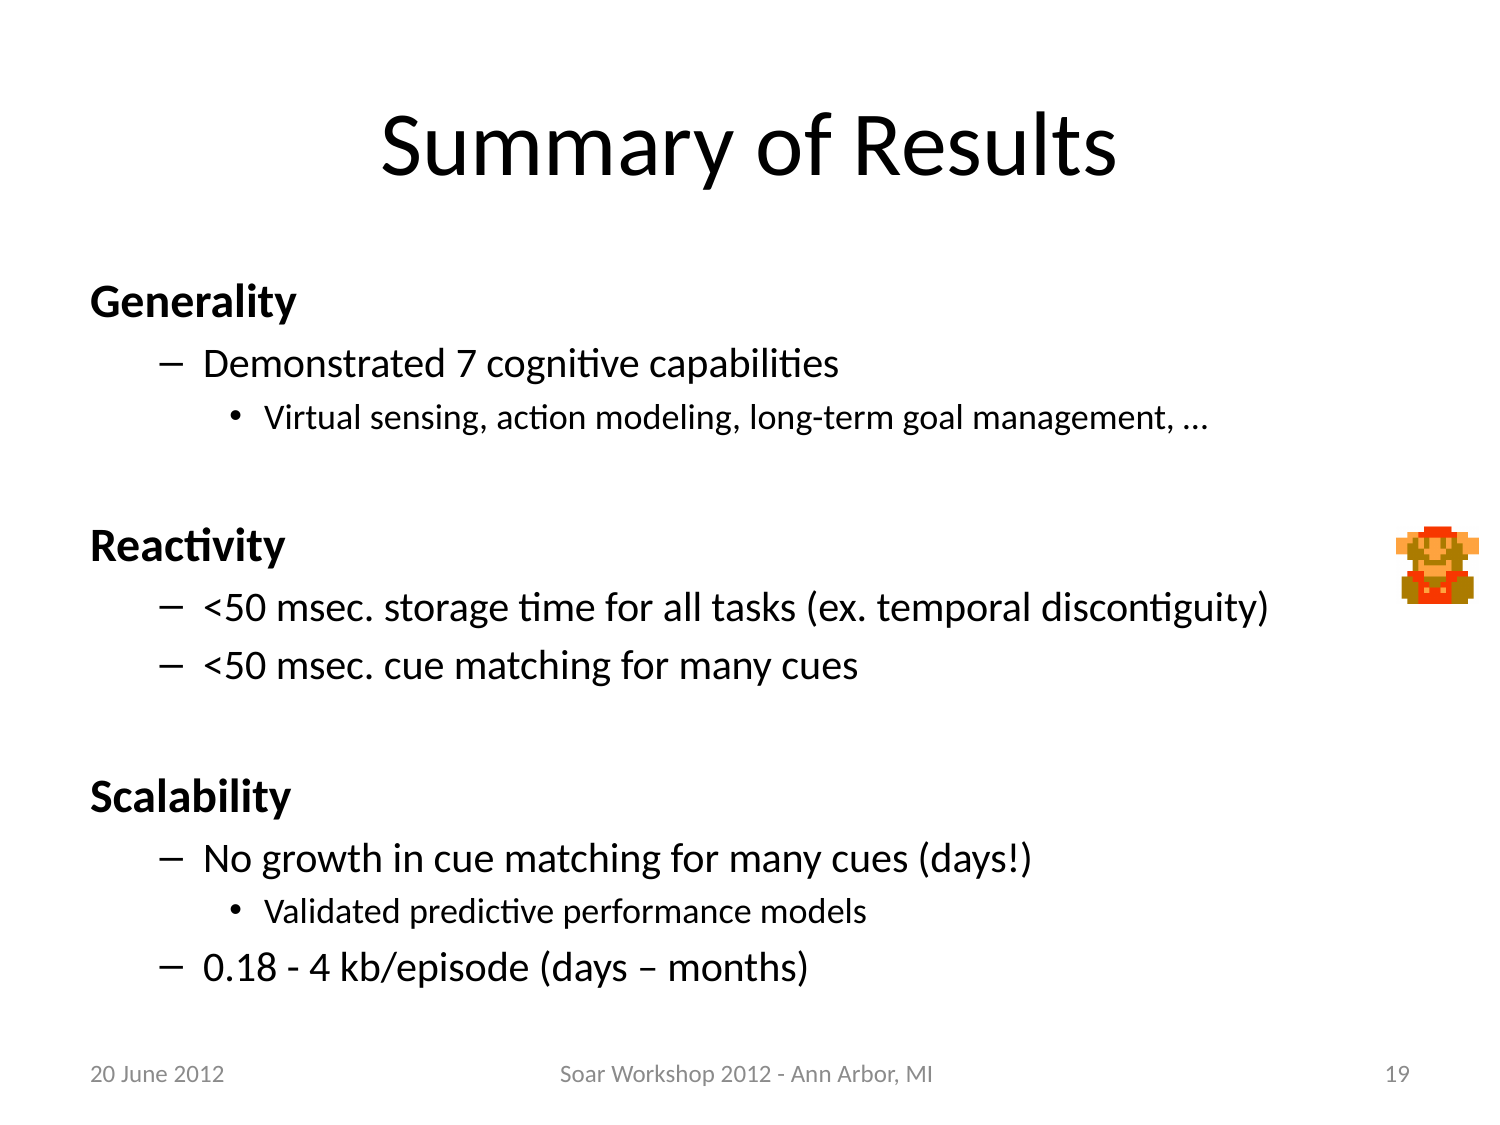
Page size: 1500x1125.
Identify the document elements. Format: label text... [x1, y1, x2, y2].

footer Soar Workshop 2012 - Ann Arbor, MI [512, 1042, 988, 1103]
list Generality Demonstrated 7 cognitive capabilities Virtual sensing, action modeling, long-term goal management, … Reactivity <50 msec. storage time for all tasks (ex. temporal discontiguity) <50 msec. cue matching for many cues Scalability No growth in cue matching for many cues (days!) Validated predictive performance models 0.18 - 4 kb/episode (days – months) [75, 262, 1425, 1005]
title Summary of Results [75, 45, 1425, 233]
picture [1396, 526, 1479, 604]
slide_number 19 [1074, 1042, 1425, 1103]
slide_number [75, 1042, 425, 1103]
